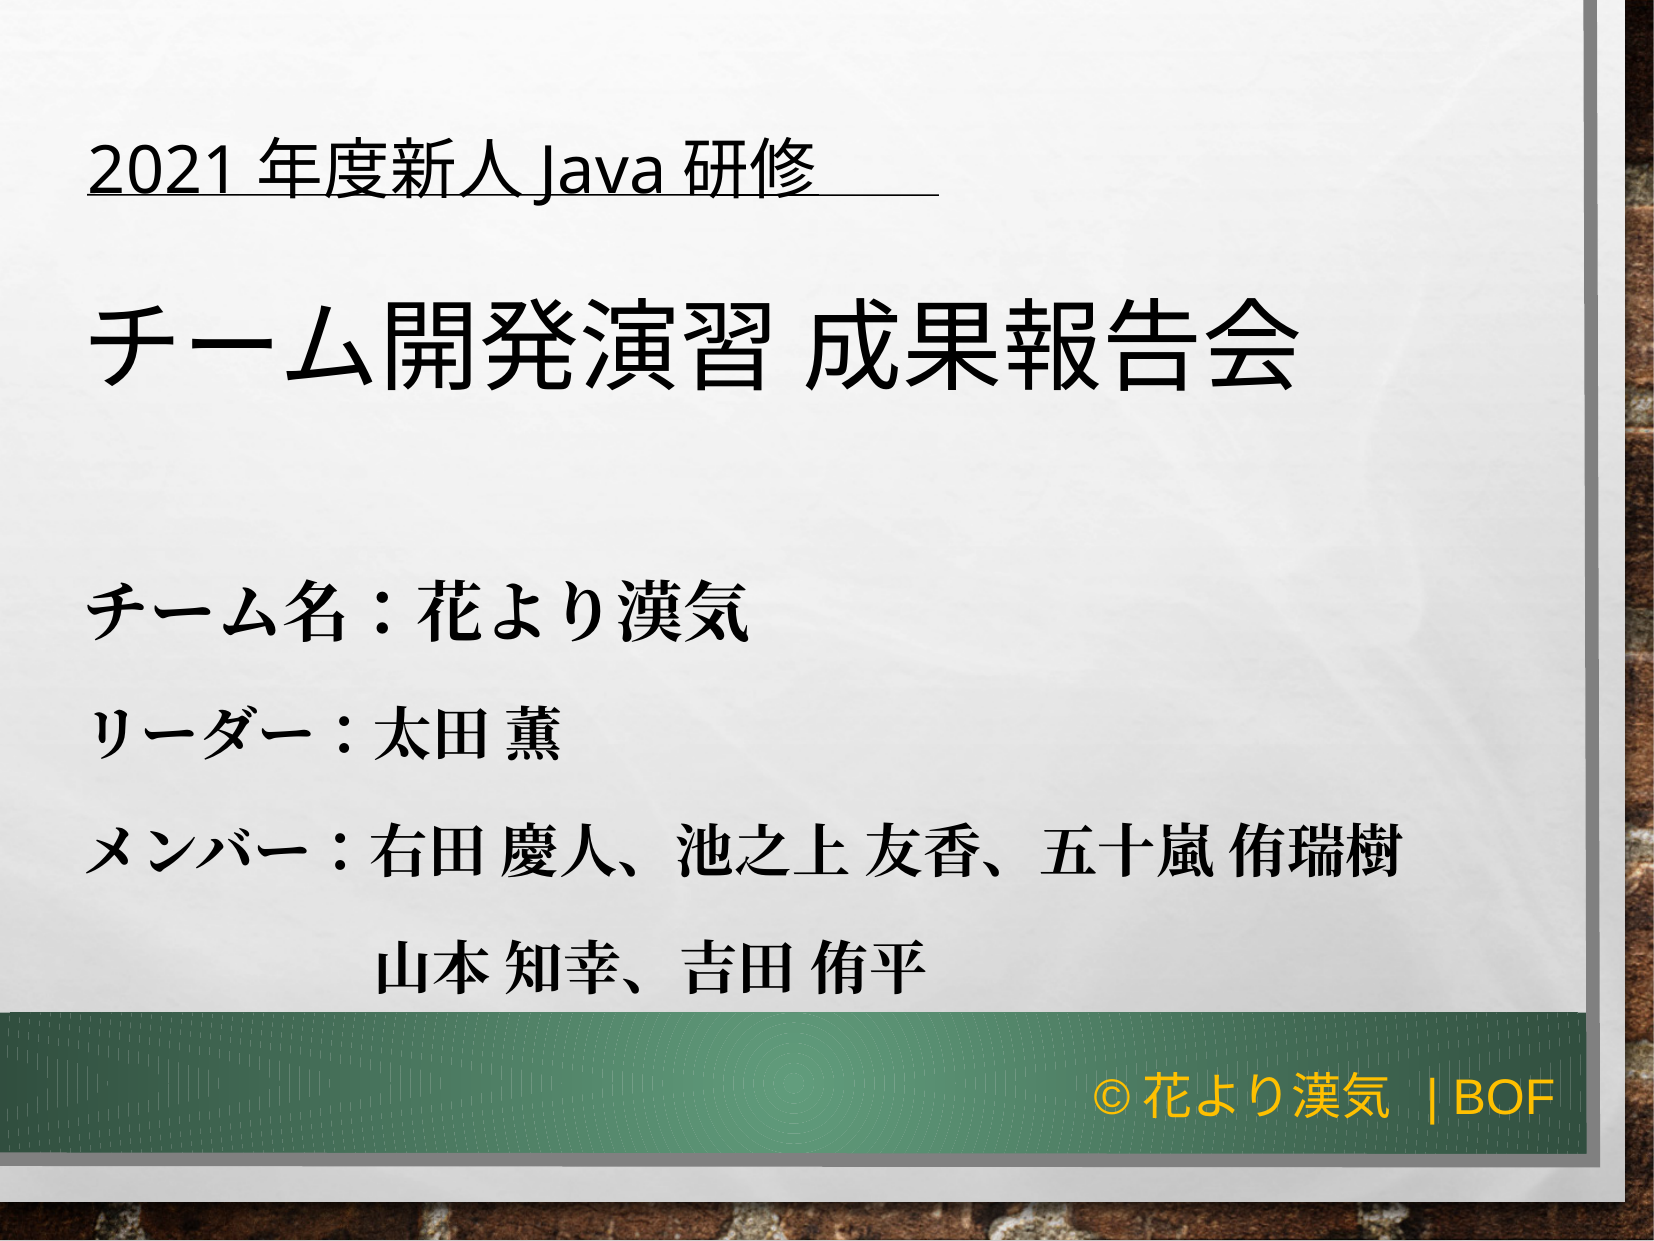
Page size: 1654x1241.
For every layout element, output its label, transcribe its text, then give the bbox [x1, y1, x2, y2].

text_box 2021年度新人Java研修 [87, 88, 1571, 226]
picture [0, 0, 1654, 1240]
footer ©花より漢気 | BOF [141, 1061, 1571, 1128]
text_box チーム開発演習 成果報告会 チーム名：花より漢気 リーダー：太田 薫 メンバー：右田 慶人、池之上 友香、五十嵐 侑瑞樹 山本 知幸、吉田 侑平 [82, 255, 1571, 998]
